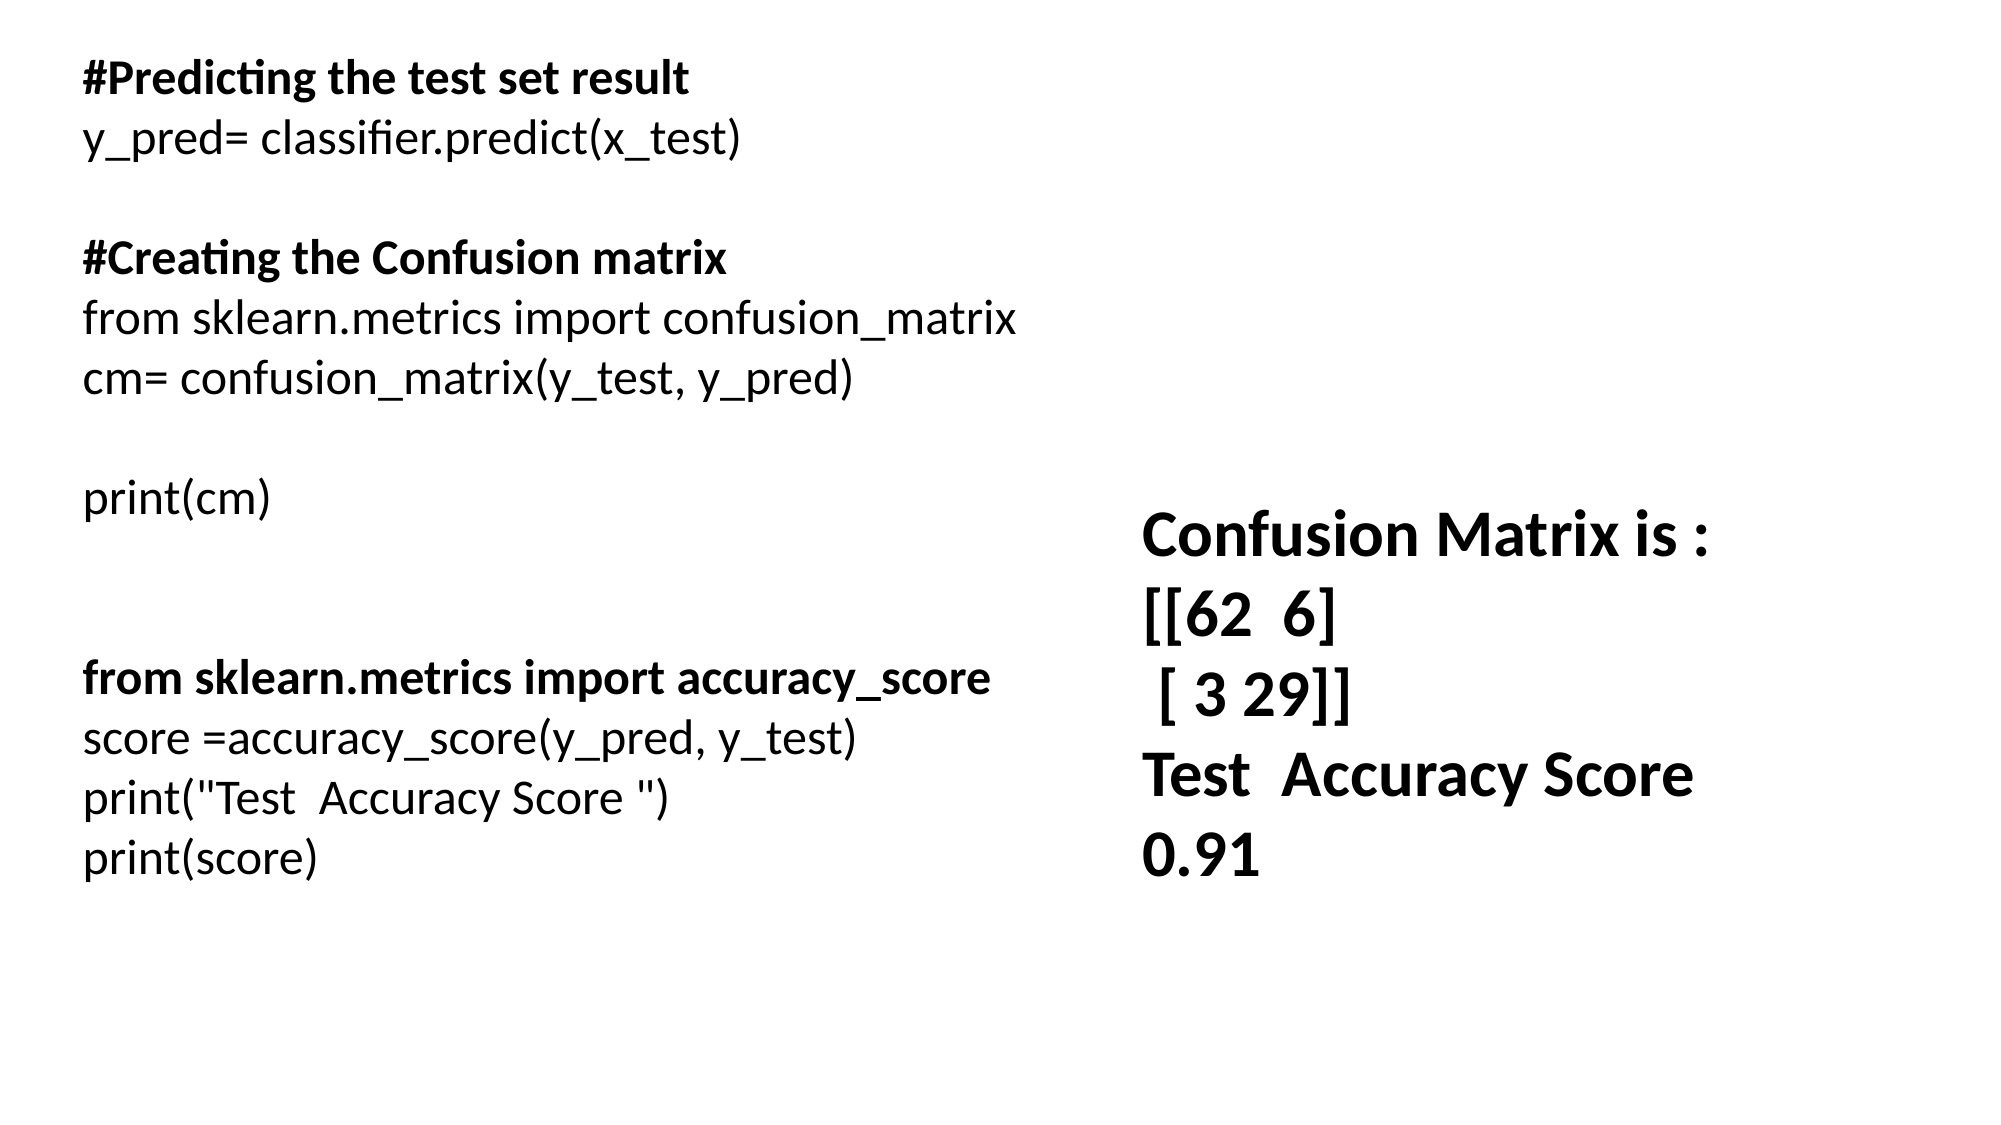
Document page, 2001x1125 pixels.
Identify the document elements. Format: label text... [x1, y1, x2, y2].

text_box #Predicting the test set result y_pred= classifier.predict(x_test) #Creating the Confusion matrix from sklearn.metrics import confusion_matrix cm= confusion_matrix(y_test, y_pred) print(cm) from sklearn.metrics import accuracy_score score =accuracy_score(y_pred, y_test) print("Test Accuracy Score ") print(score) [68, 37, 1380, 893]
text_box Confusion Matrix is : [[62 6] [ 3 29]] Test Accuracy Score 0.91 [1127, 482, 1929, 898]
